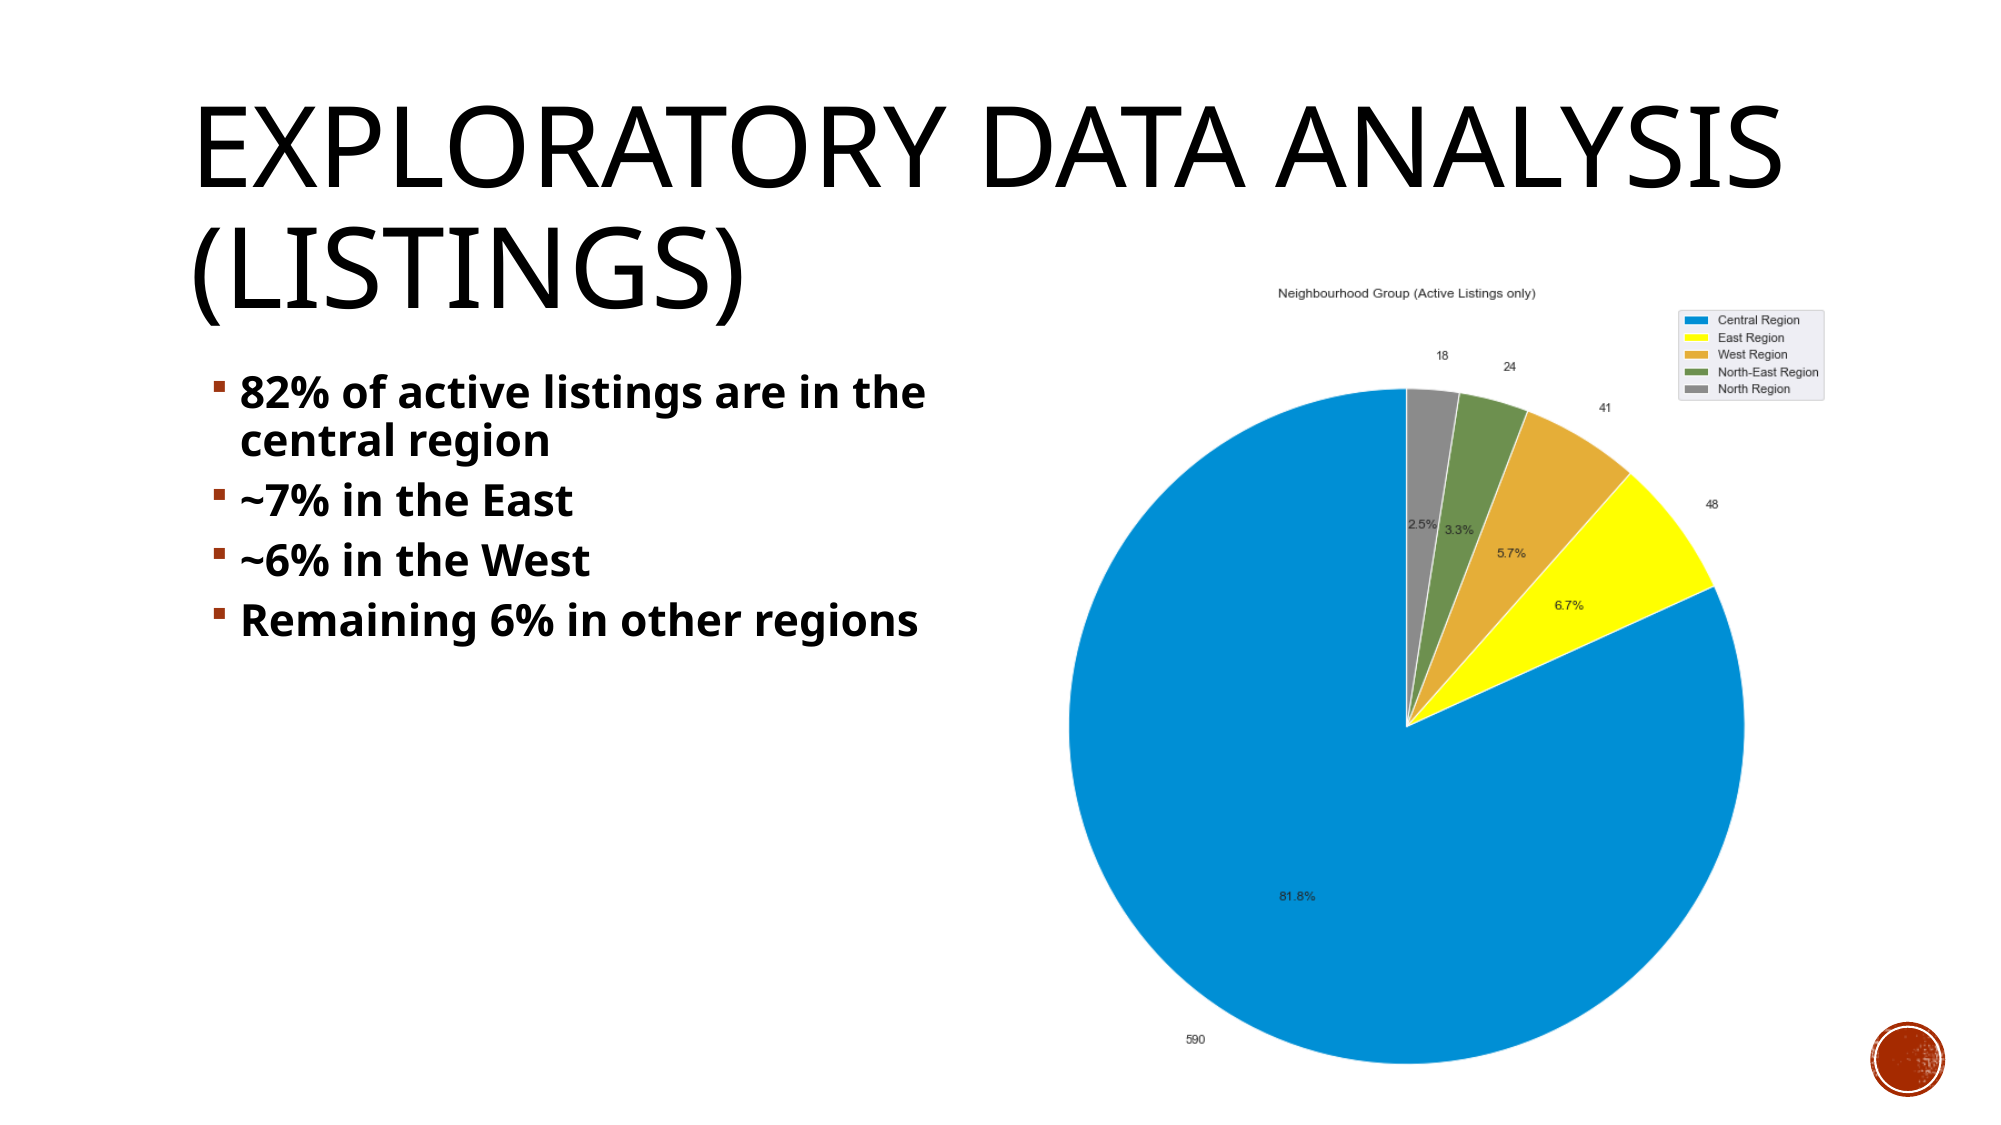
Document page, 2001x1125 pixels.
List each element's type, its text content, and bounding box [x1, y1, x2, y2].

title Exploratory Data Analysis (Listings) [175, 79, 1826, 344]
list 82% of active listings are in the central region ~7% in the East ~6% in the West Remaining 6% in other regions [152, 362, 957, 693]
picture [976, 281, 1837, 1125]
